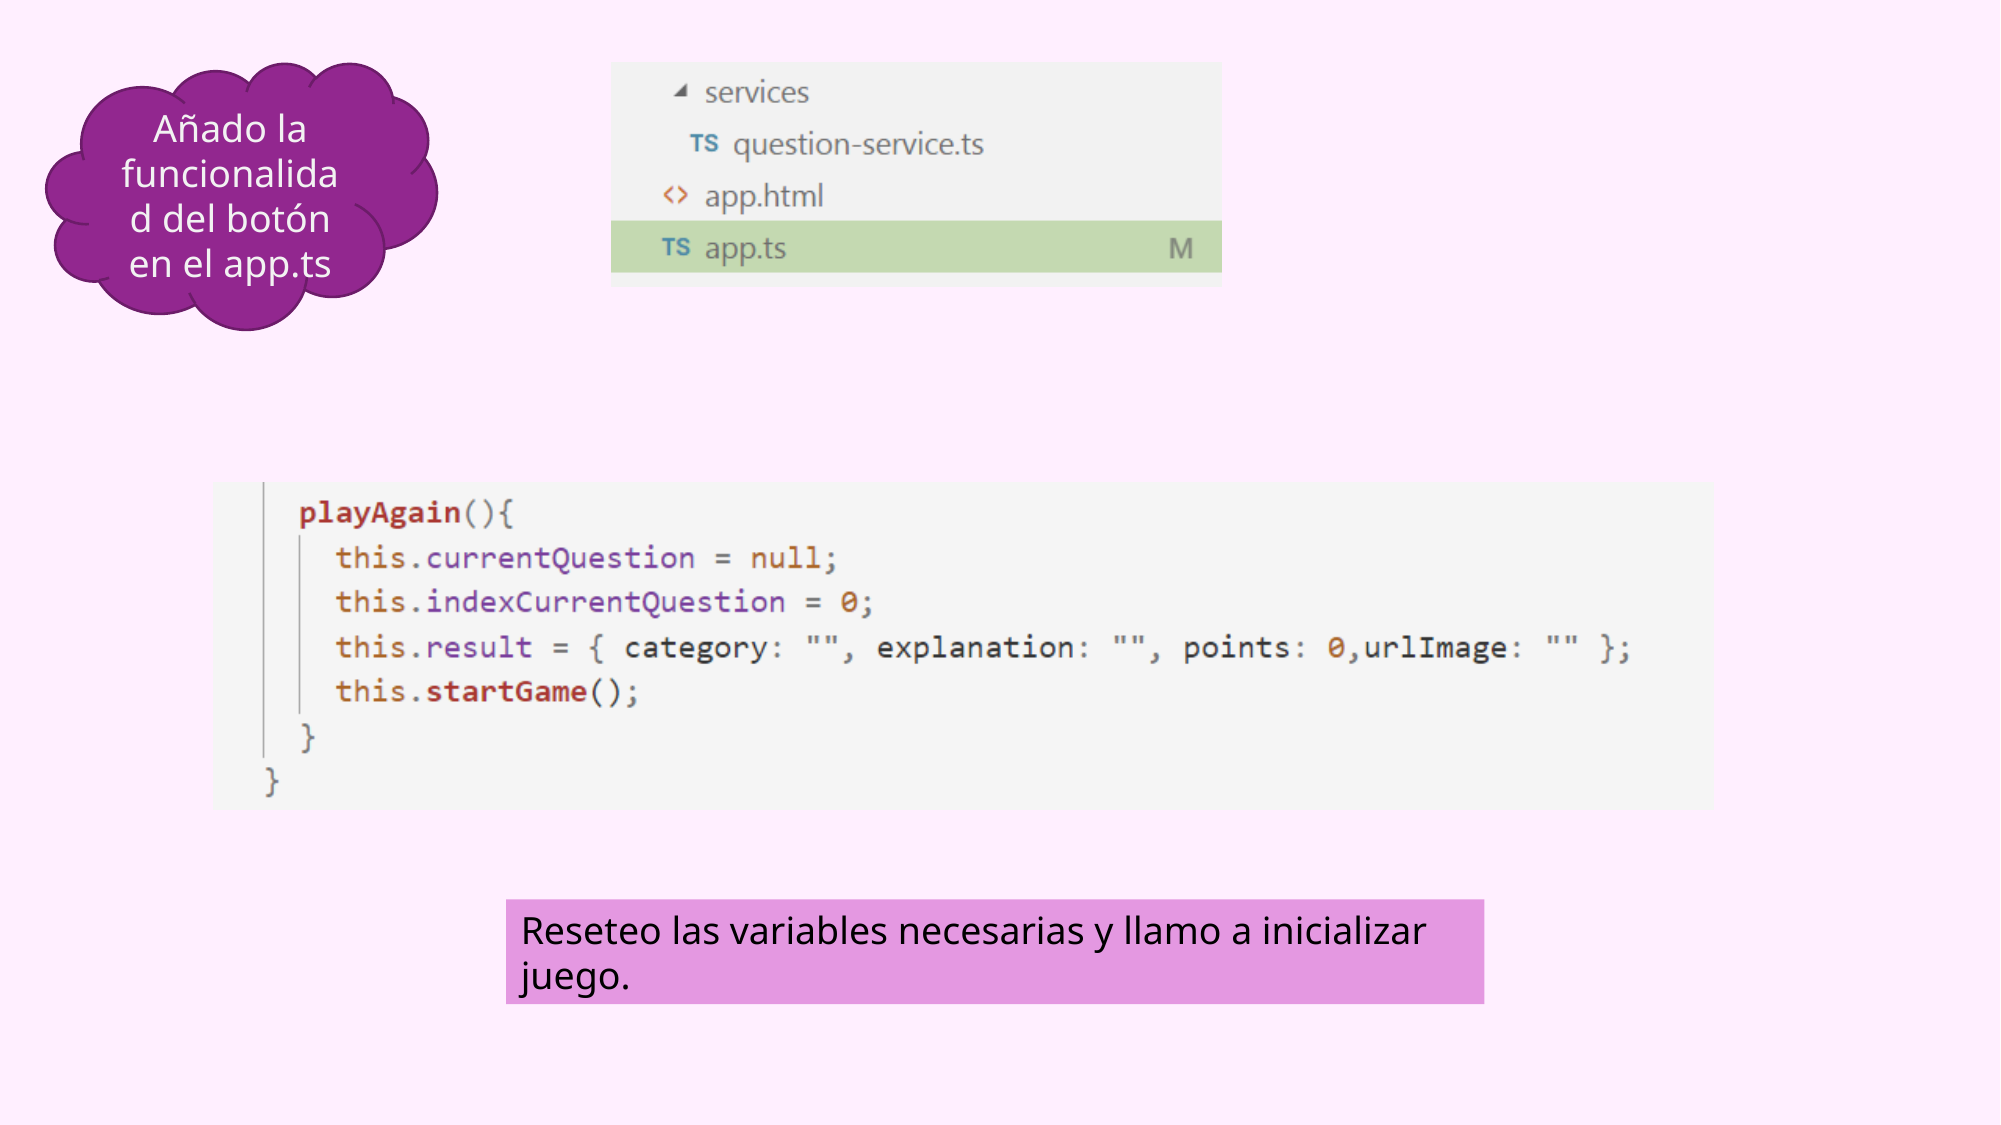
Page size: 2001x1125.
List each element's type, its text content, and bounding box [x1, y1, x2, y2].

picture [213, 482, 1714, 810]
picture [611, 62, 1222, 287]
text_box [46, 62, 438, 330]
text_box Reseteo las variables necesarias y llamo a inicializar juego. [506, 899, 1485, 1005]
